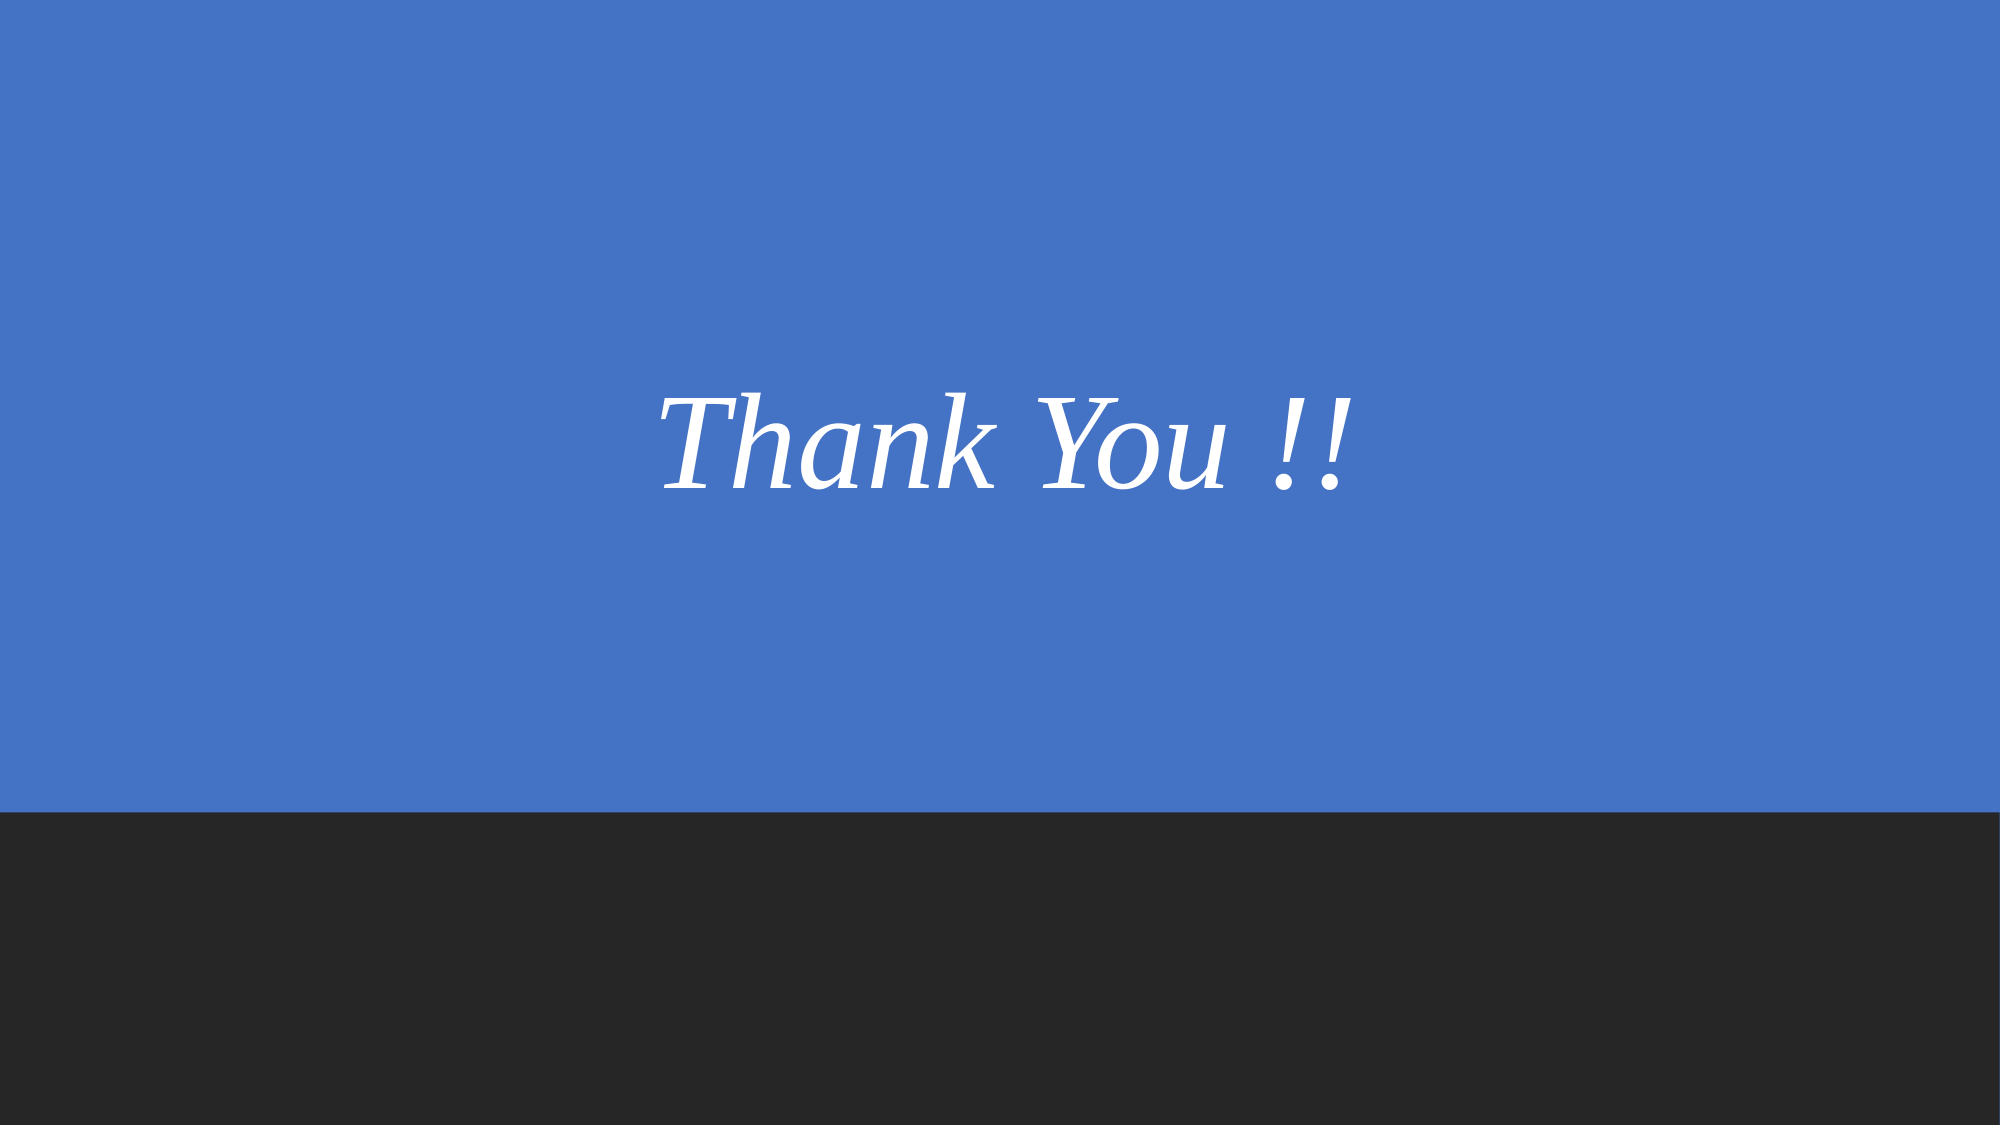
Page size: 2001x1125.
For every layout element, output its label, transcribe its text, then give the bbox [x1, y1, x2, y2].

text_box Thank You !! [179, 124, 1830, 763]
text_box [0, 0, 2000, 811]
text_box [0, 811, 2000, 1125]
